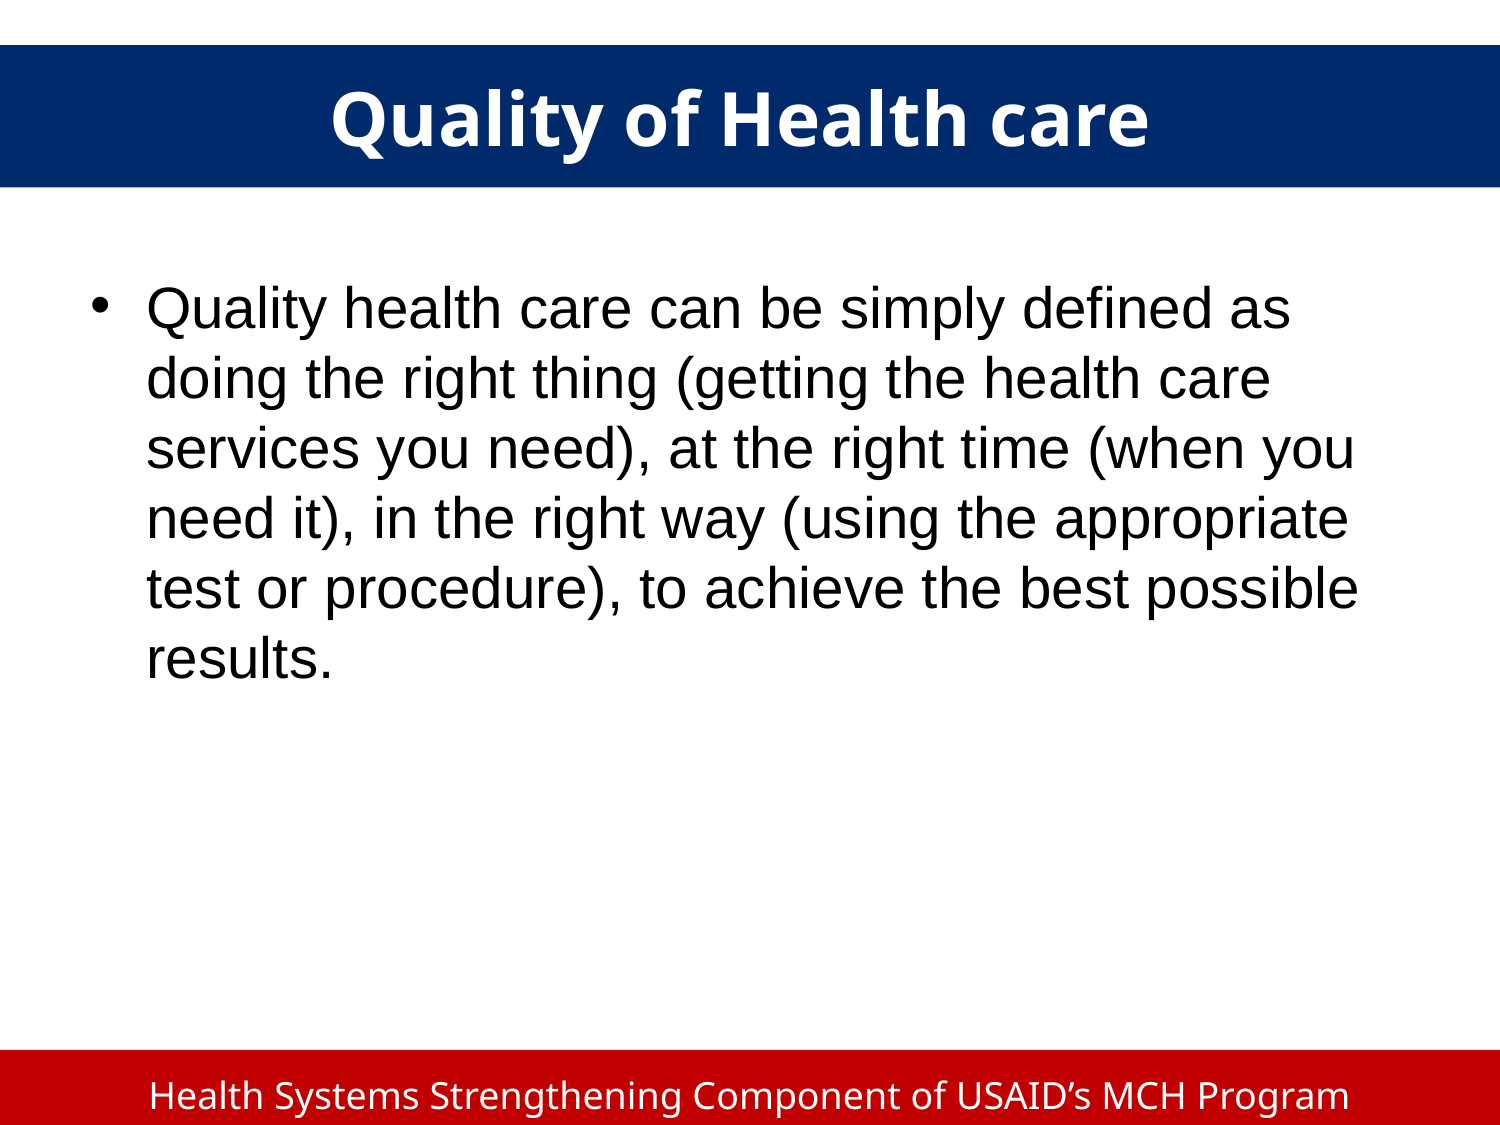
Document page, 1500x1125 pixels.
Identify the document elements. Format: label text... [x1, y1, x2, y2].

list Quality health care can be simply defined as doing the right thing (getting the health care services you need), at the right time (when you need it), in the right way (using the appropriate test or procedure), to achieve the best possible results. [75, 262, 1425, 1005]
title Quality of Health care [0, 45, 1500, 188]
